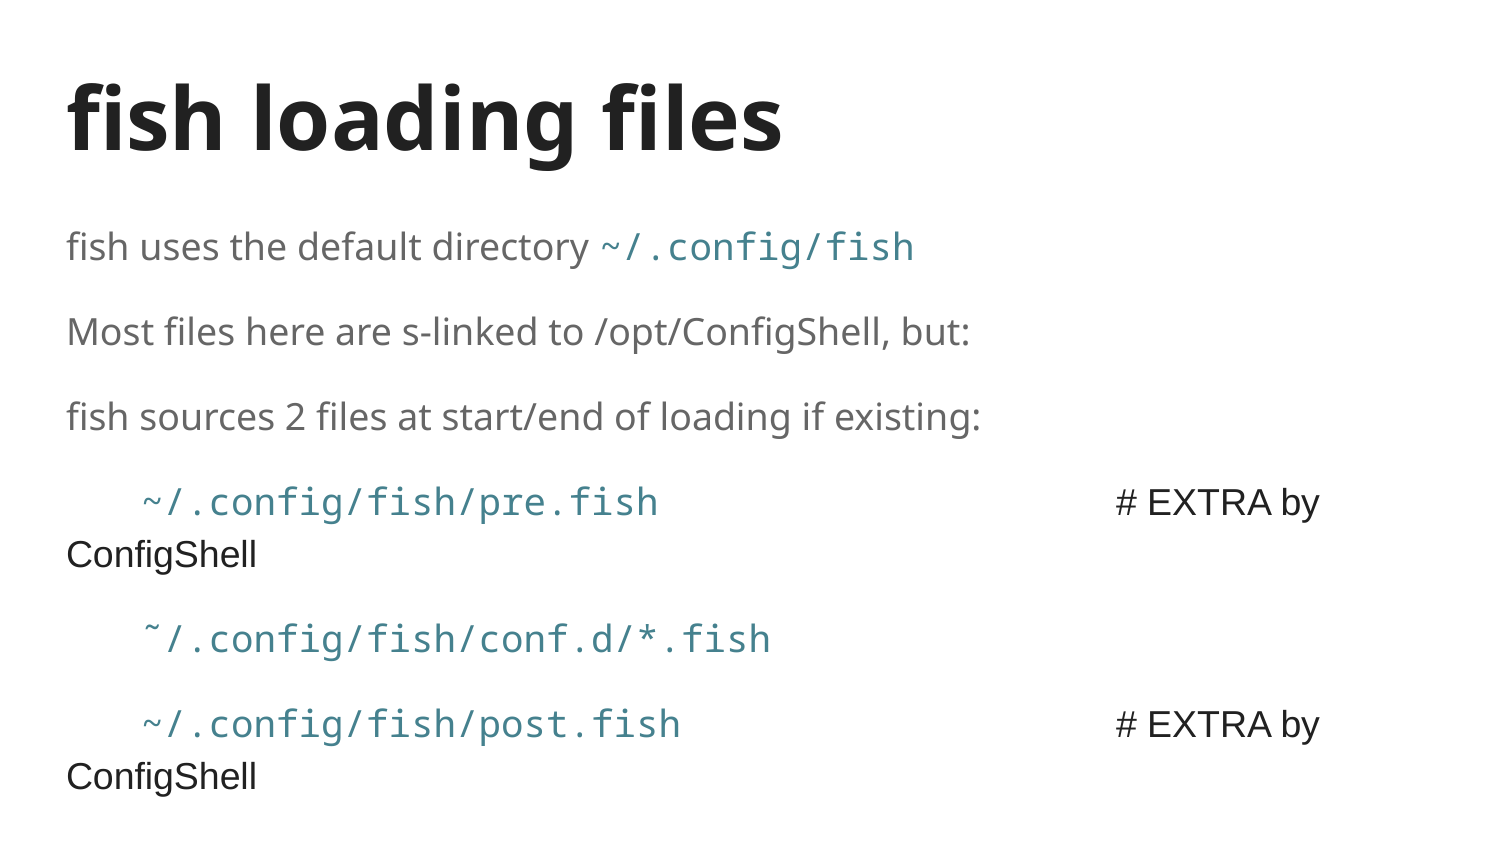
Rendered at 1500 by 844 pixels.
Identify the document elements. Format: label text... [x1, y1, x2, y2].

title fish loading files [51, 48, 1449, 180]
list fish uses the default directory ~/.config/fish Most files here are s-linked to /opt/ConfigShell, but: fish sources 2 files at start/end of loading if existing: ~/.config/fish/pre.fish # EXTRA by ConfigShell ˜/.config/fish/conf.d/*.fish ~/.config/fish/post.fish # EXTRA by ConfigShell EXTRA: ~/.config.fish/conf.d/*.sh are executed with bash [51, 201, 1449, 798]
